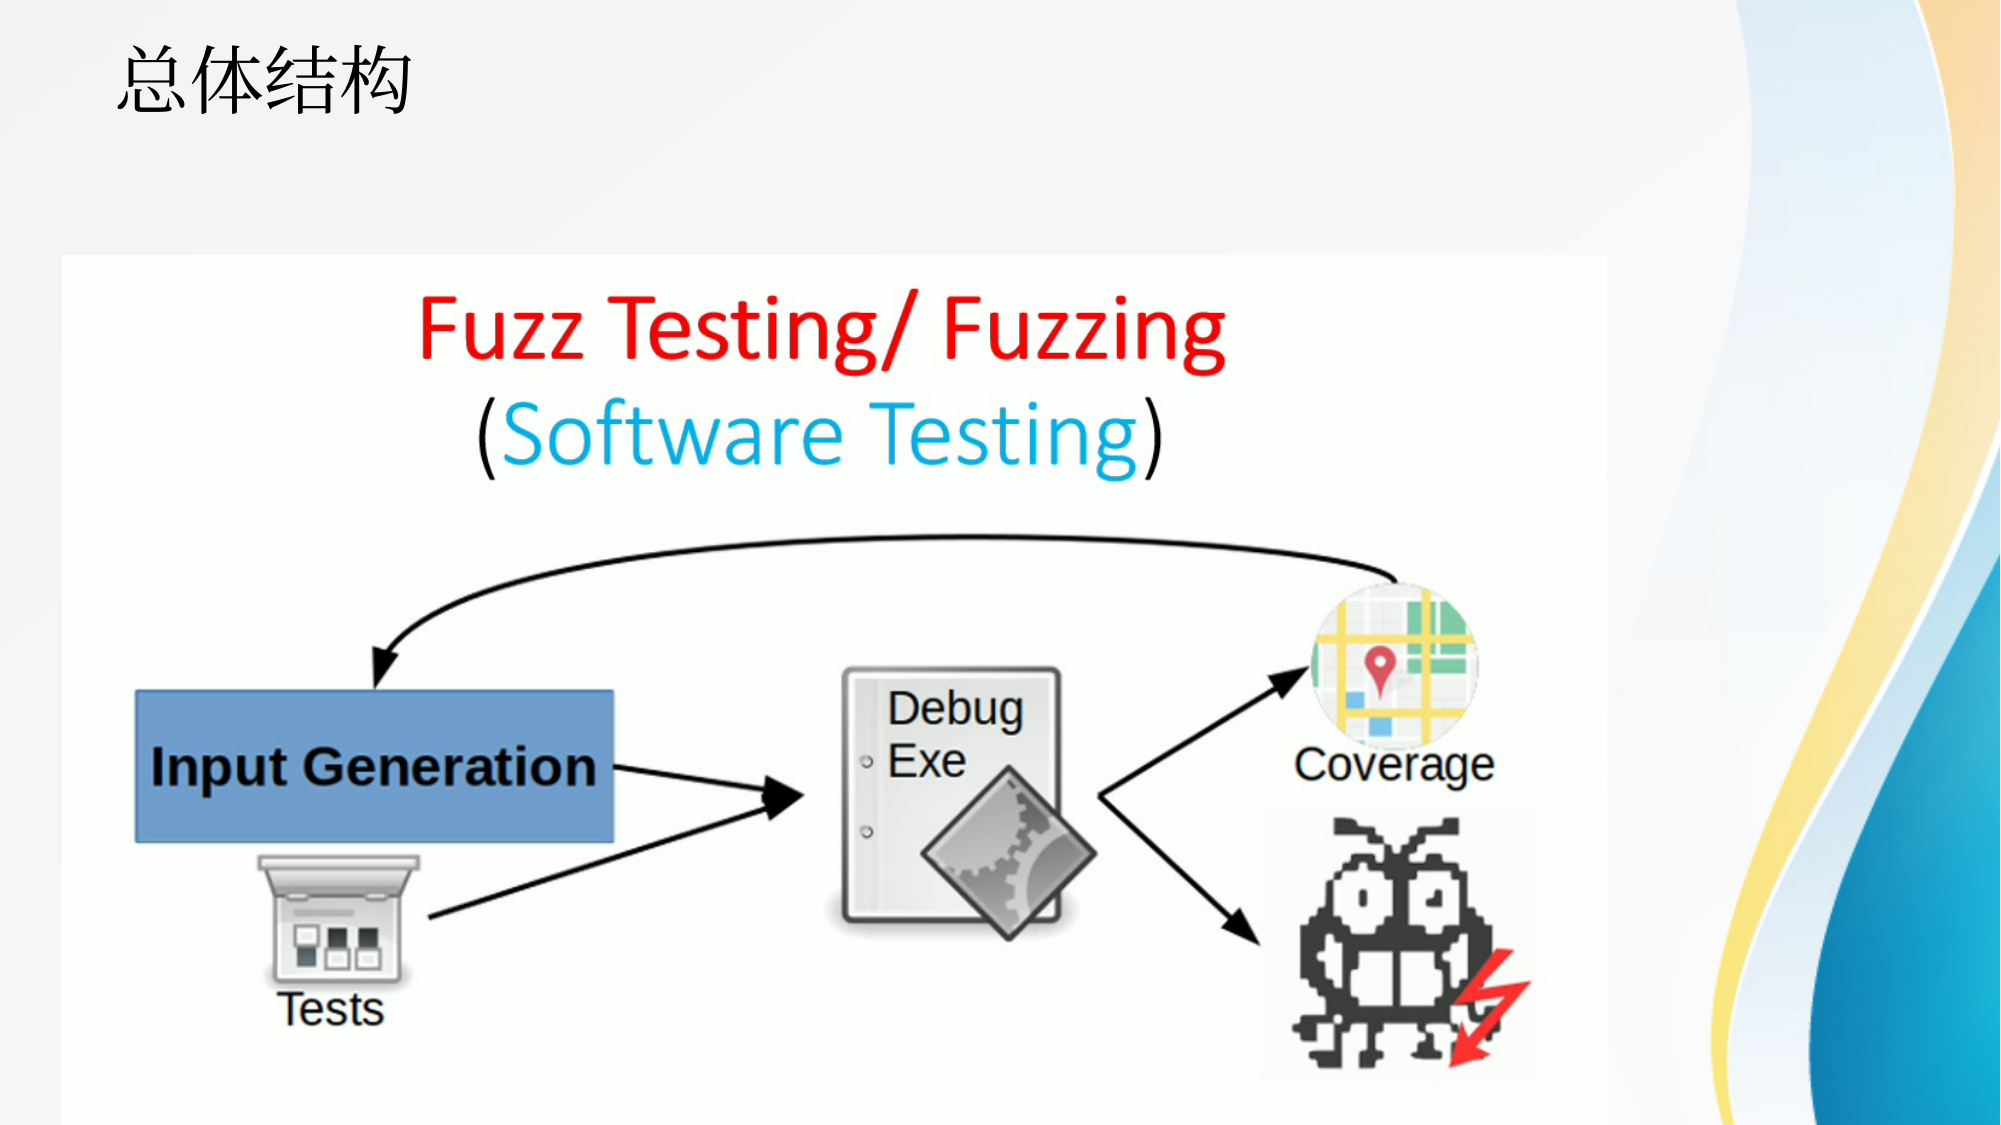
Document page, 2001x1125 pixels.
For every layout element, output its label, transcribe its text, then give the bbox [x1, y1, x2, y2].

picture [0, 0, 2001, 1125]
title 总体结构 [99, 30, 1901, 127]
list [61, 255, 1607, 1125]
